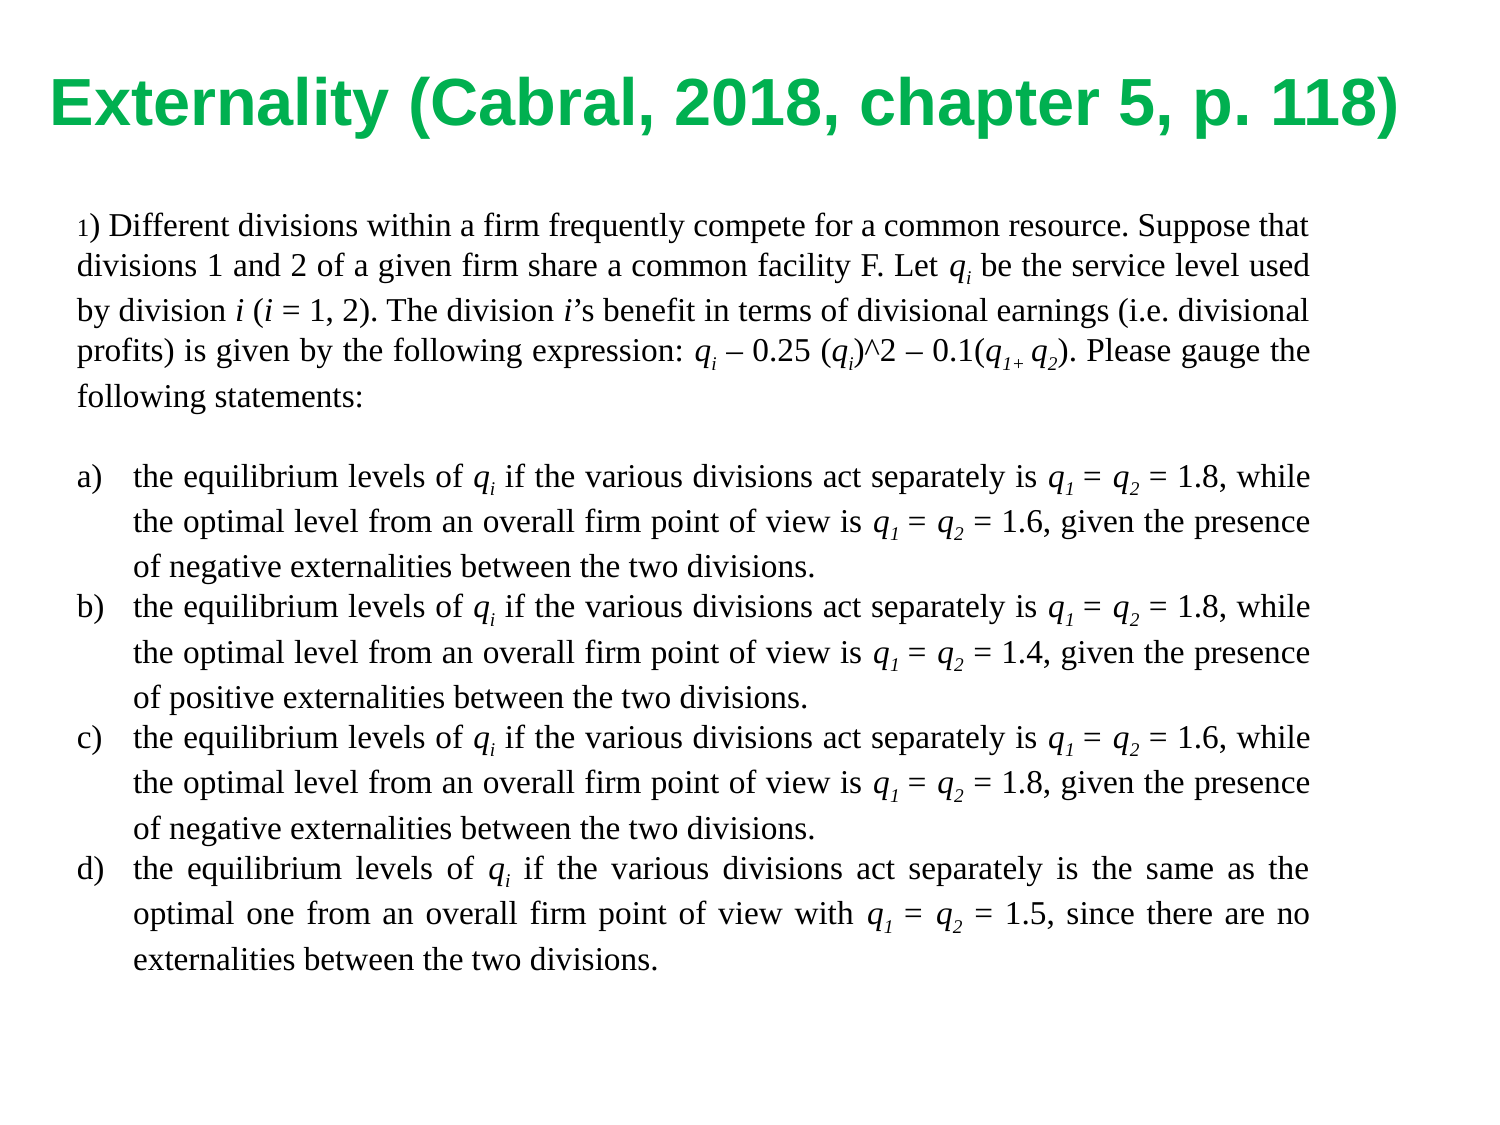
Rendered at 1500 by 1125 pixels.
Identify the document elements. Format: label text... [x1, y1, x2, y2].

text_box 1) Different divisions within a firm frequently compete for a common resource. Suppose that divisions 1 and 2 of a given firm share a common facility F. Let qi be the service level used by division i (i = 1, 2). The division i’s benefit in terms of divisional earnings (i.e. divisional profits) is given by the following expression: qi – 0.25 (qi)^2 – 0.1(q1+ q2). Please gauge the following statements: the equilibrium levels of qi if the various divisions act separately is q1 = q2 = 1.8, while the optimal level from an overall firm point of view is q1 = q2 = 1.6, given the presence of negative externalities between the two divisions. the equilibrium levels of qi if the various divisions act separately is q1 = q2 = 1.8, while the optimal level from an overall firm point of view is q1 = q2 = 1.4, given the presence of positive externalities between the two divisions. the equilibrium levels of qi if the various divisions act separately is q1 = q2 = 1.6, while the optimal level from an overall firm point of view is q1 = q2 = 1.8, given the presence of negative externalities between the two divisions. the equilibrium levels of qi if the various divisions act separately is the same as the optimal one from an overall firm point of view with q1 = q2 = 1.5, since there are no externalities between the two divisions. [62, 195, 1326, 985]
text_box Externality (Cabral, 2018, chapter 5, p. 118) [34, 51, 1482, 147]
